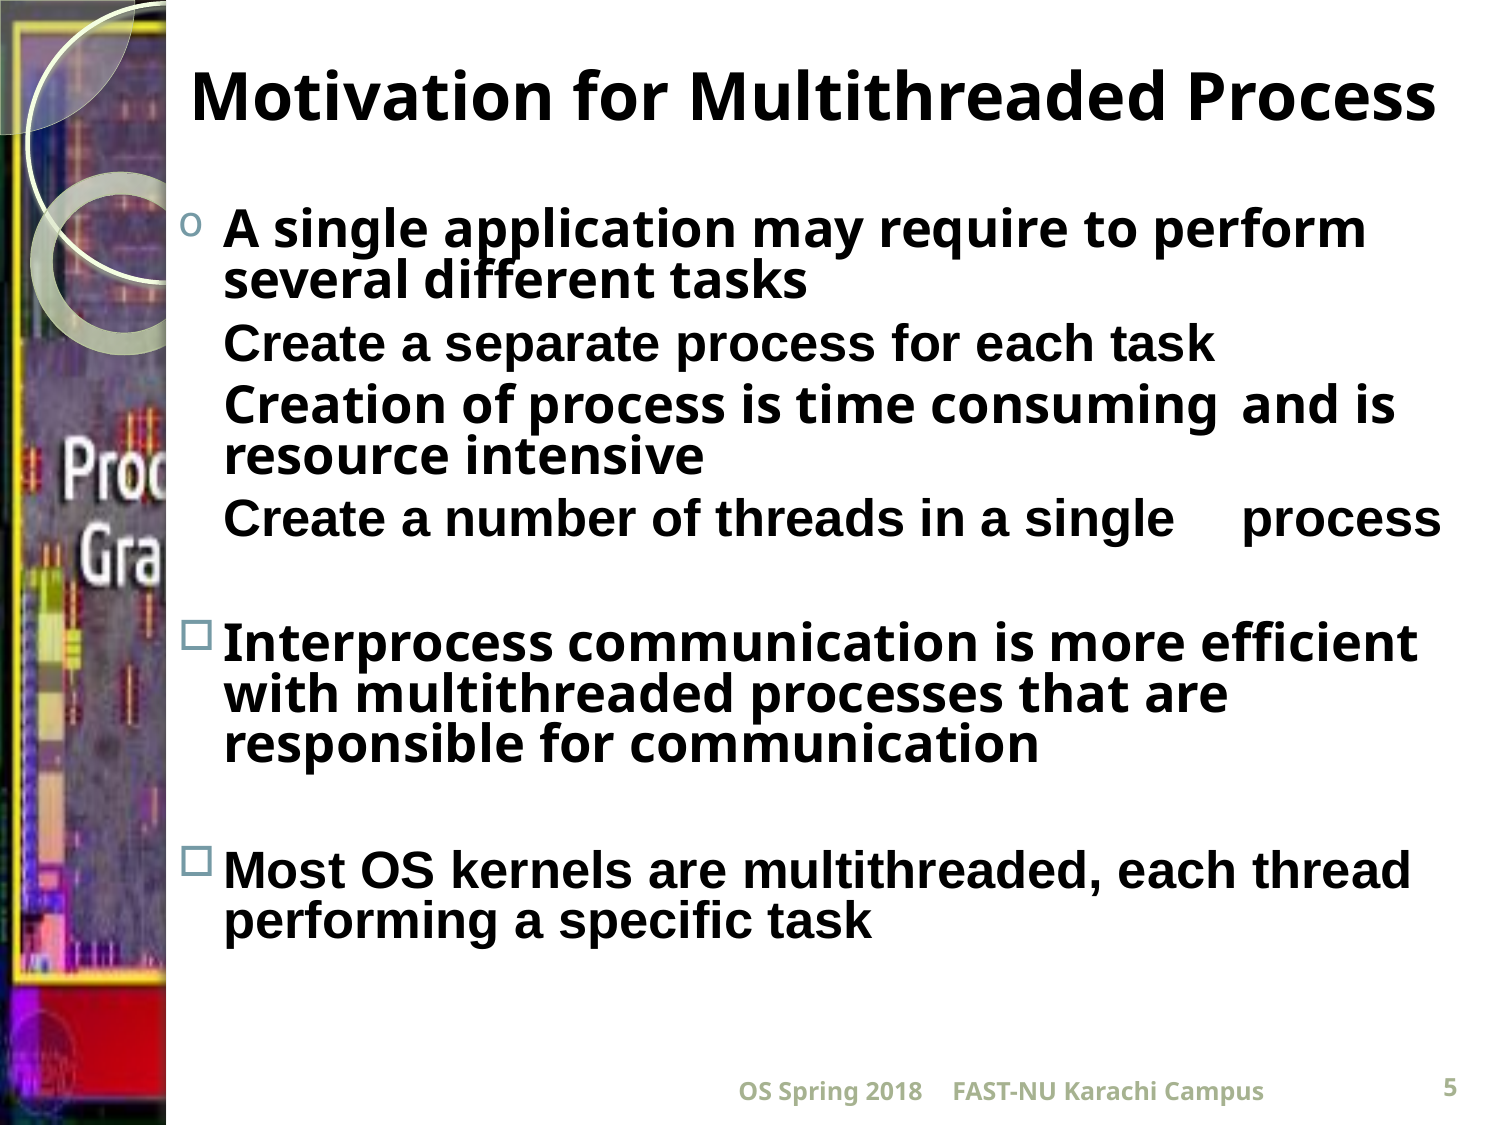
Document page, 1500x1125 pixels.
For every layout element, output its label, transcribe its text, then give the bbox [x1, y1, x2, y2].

list A single application may require to perform several different tasks Create a separate process for each task Creation of process is time consuming and is resource intensive Create a number of threads in a single process Interprocess communication is more efficient with multithreaded processes that are responsible for communication Most OS kernels are multithreaded, each thread performing a specific task [149, 199, 1500, 1046]
picture [32, 13, 160, 207]
picture [136, 0, 166, 4]
title Motivation for Multithreaded Process [174, 24, 1500, 163]
footer FAST-NU Karachi Campus [937, 1034, 1413, 1113]
picture [62, 195, 149, 279]
slide_number OS Spring 2018 [587, 1034, 937, 1113]
slide_number 5 [1413, 1034, 1488, 1113]
picture [53, 241, 149, 332]
picture [0, 134, 166, 1125]
